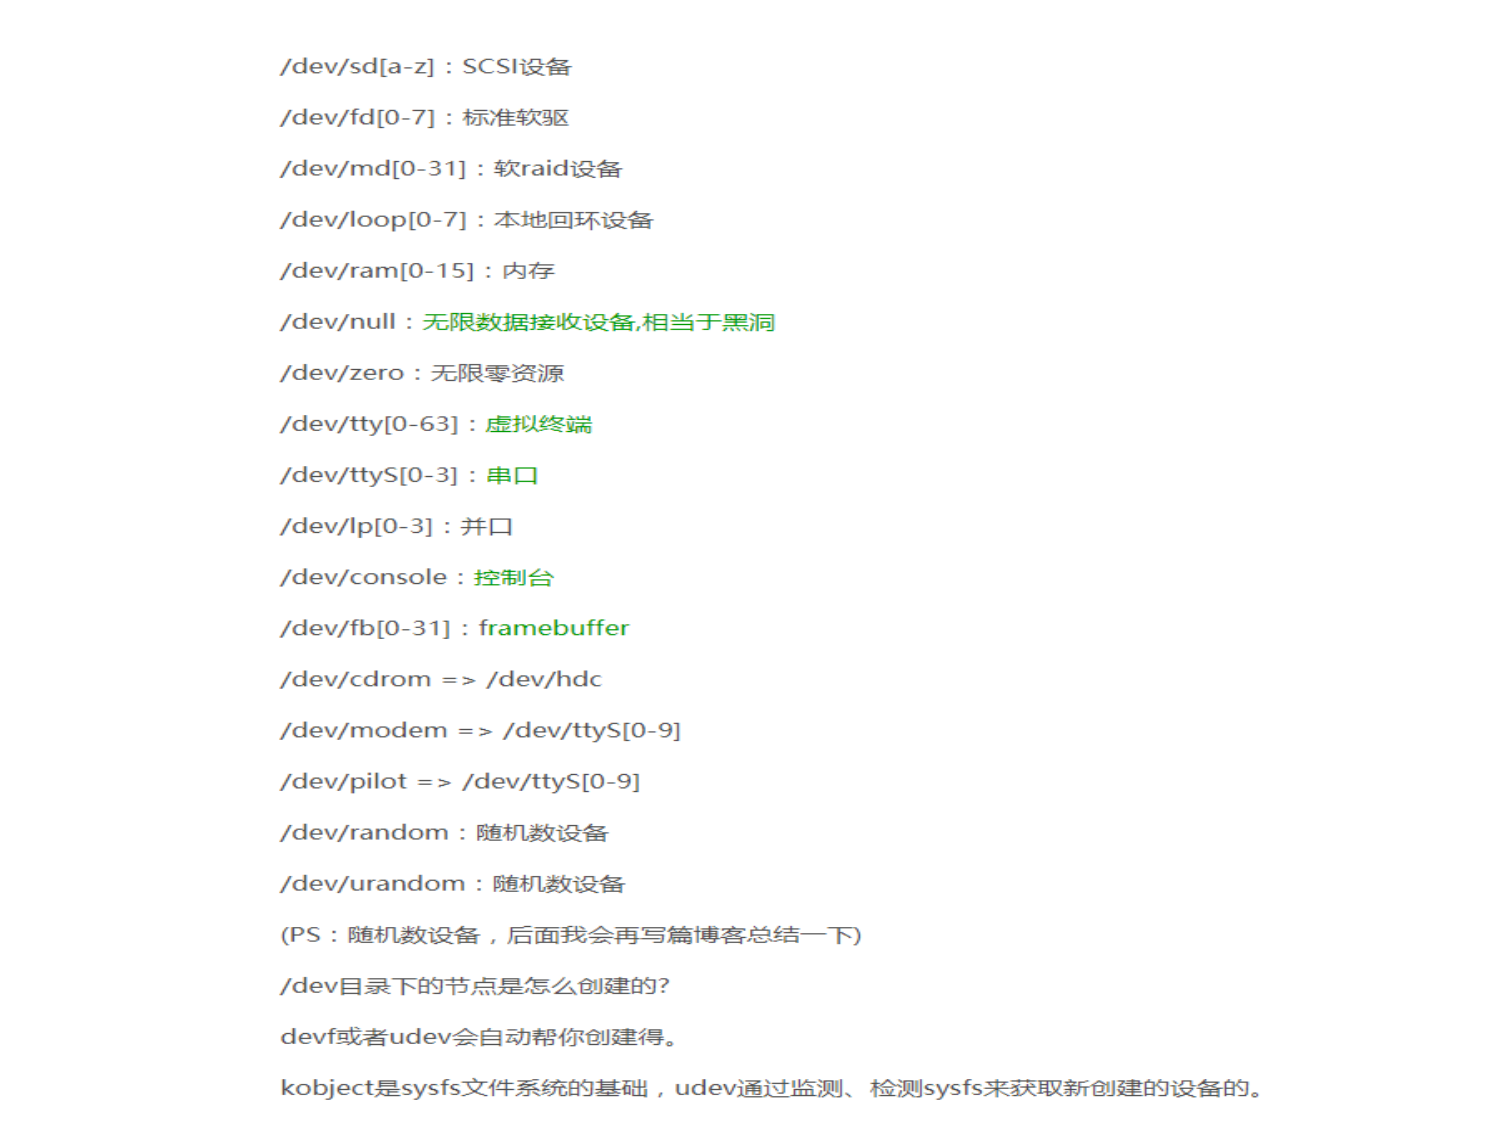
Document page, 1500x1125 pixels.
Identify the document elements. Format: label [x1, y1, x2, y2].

picture [253, 54, 1270, 1107]
